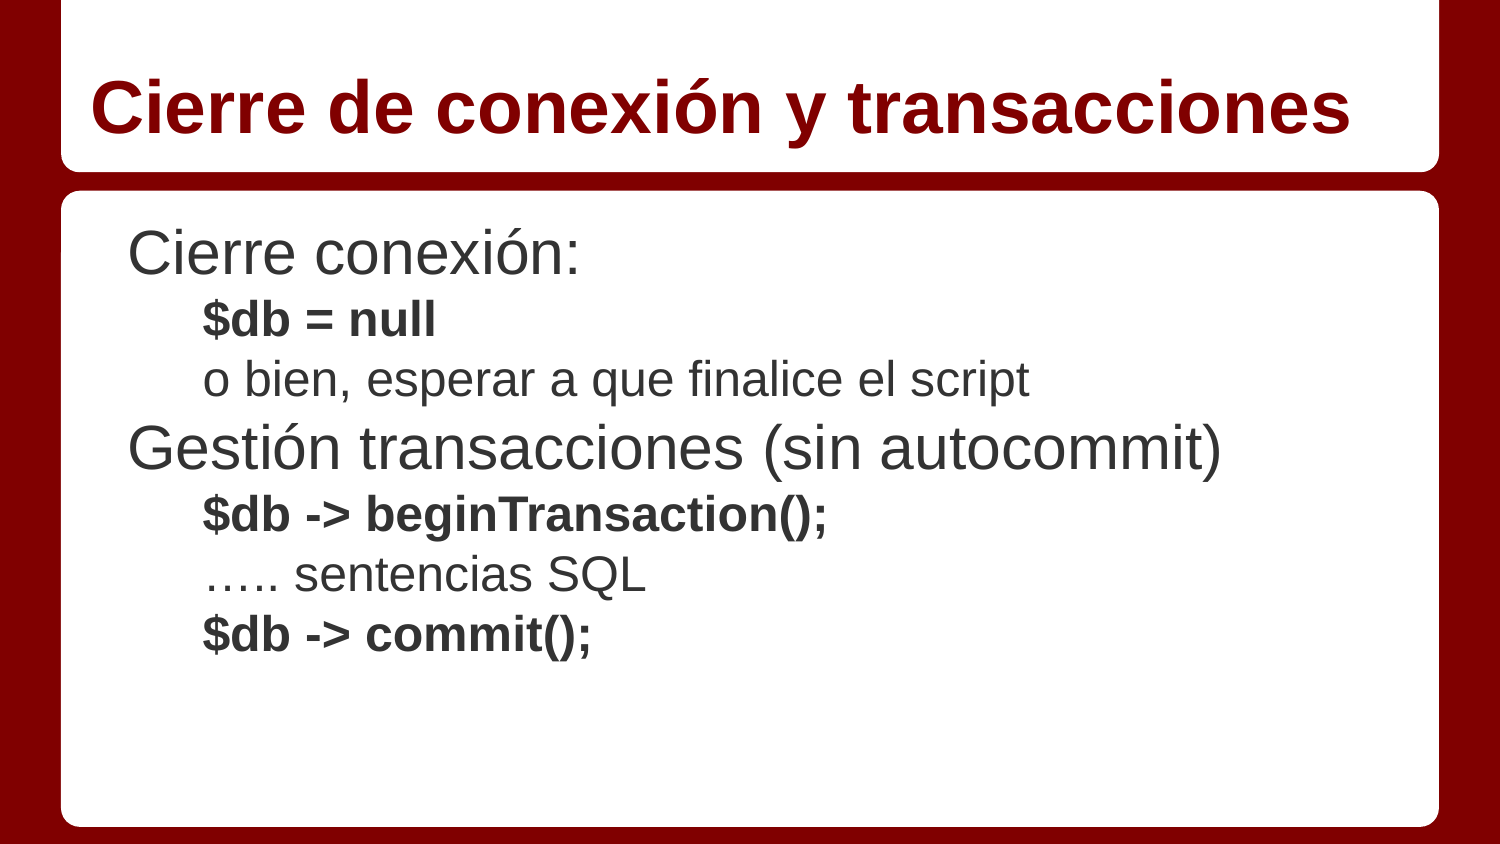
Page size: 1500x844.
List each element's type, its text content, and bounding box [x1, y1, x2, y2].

list Cierre conexión: $db = null o bien, esperar a que finalice el script Gestión transacciones (sin autocommit) $db -> beginTransaction(); ….. sentencias SQL $db -> commit(); [75, 196, 1425, 808]
title Cierre de conexión y transacciones [75, 22, 1425, 164]
